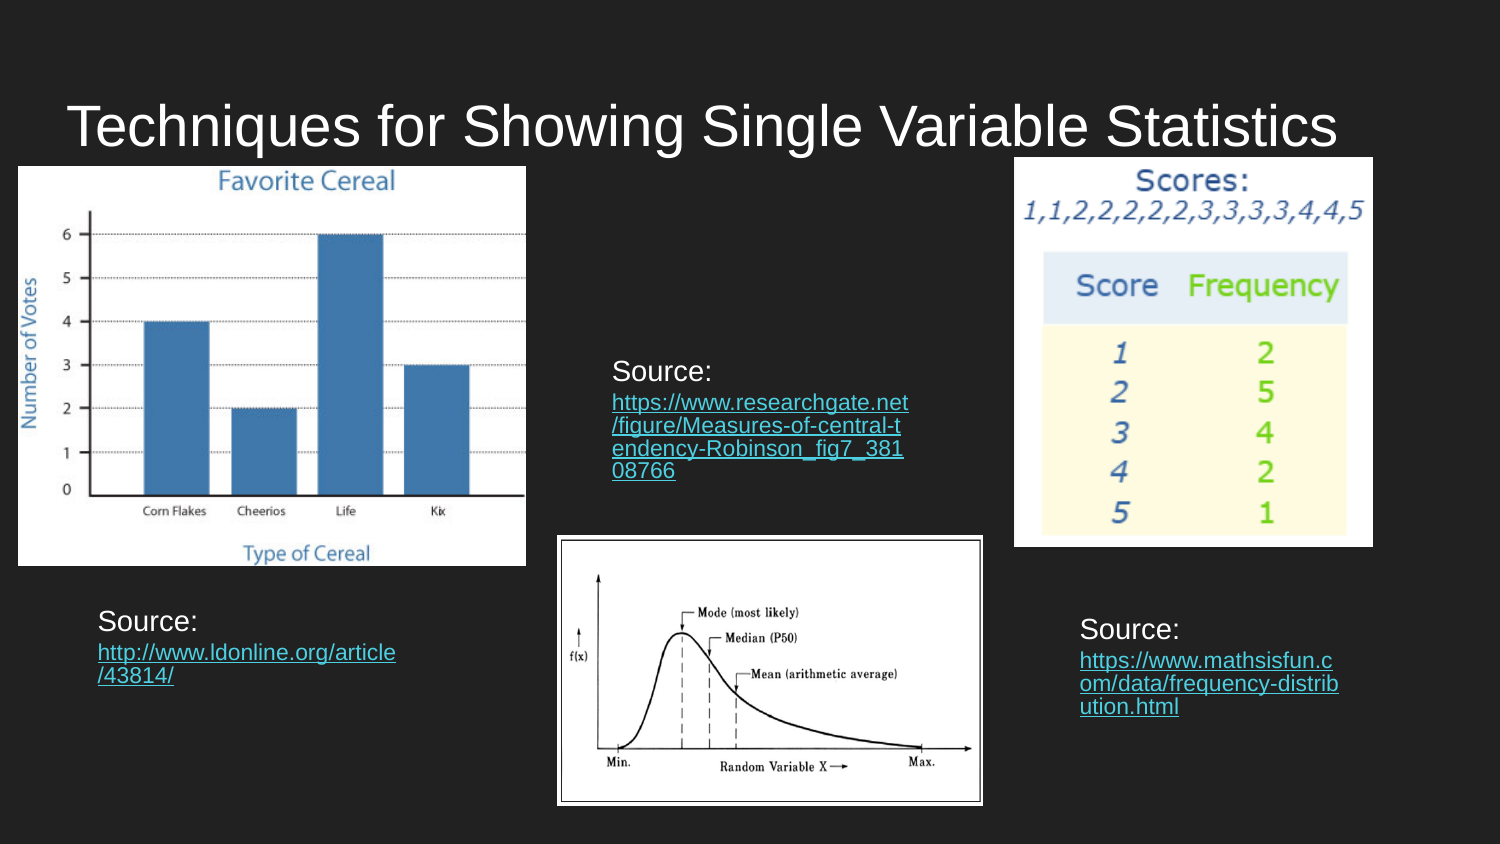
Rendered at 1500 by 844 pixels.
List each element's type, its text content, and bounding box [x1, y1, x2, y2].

picture [556, 534, 984, 807]
picture [1014, 157, 1373, 547]
text_box Source: https://www.researchgate.net/figure/Measures-of-central-tendency-Robinson_fig7_38108766 [596, 337, 929, 525]
title Techniques for Showing Single Variable Statistics [51, 72, 1449, 167]
text_box Source: http://www.ldonline.org/article/43814/ [82, 587, 414, 720]
picture [18, 166, 526, 566]
text_box Source: https://www.mathsisfun.com/data/frequency-distribution.html [1064, 595, 1360, 740]
